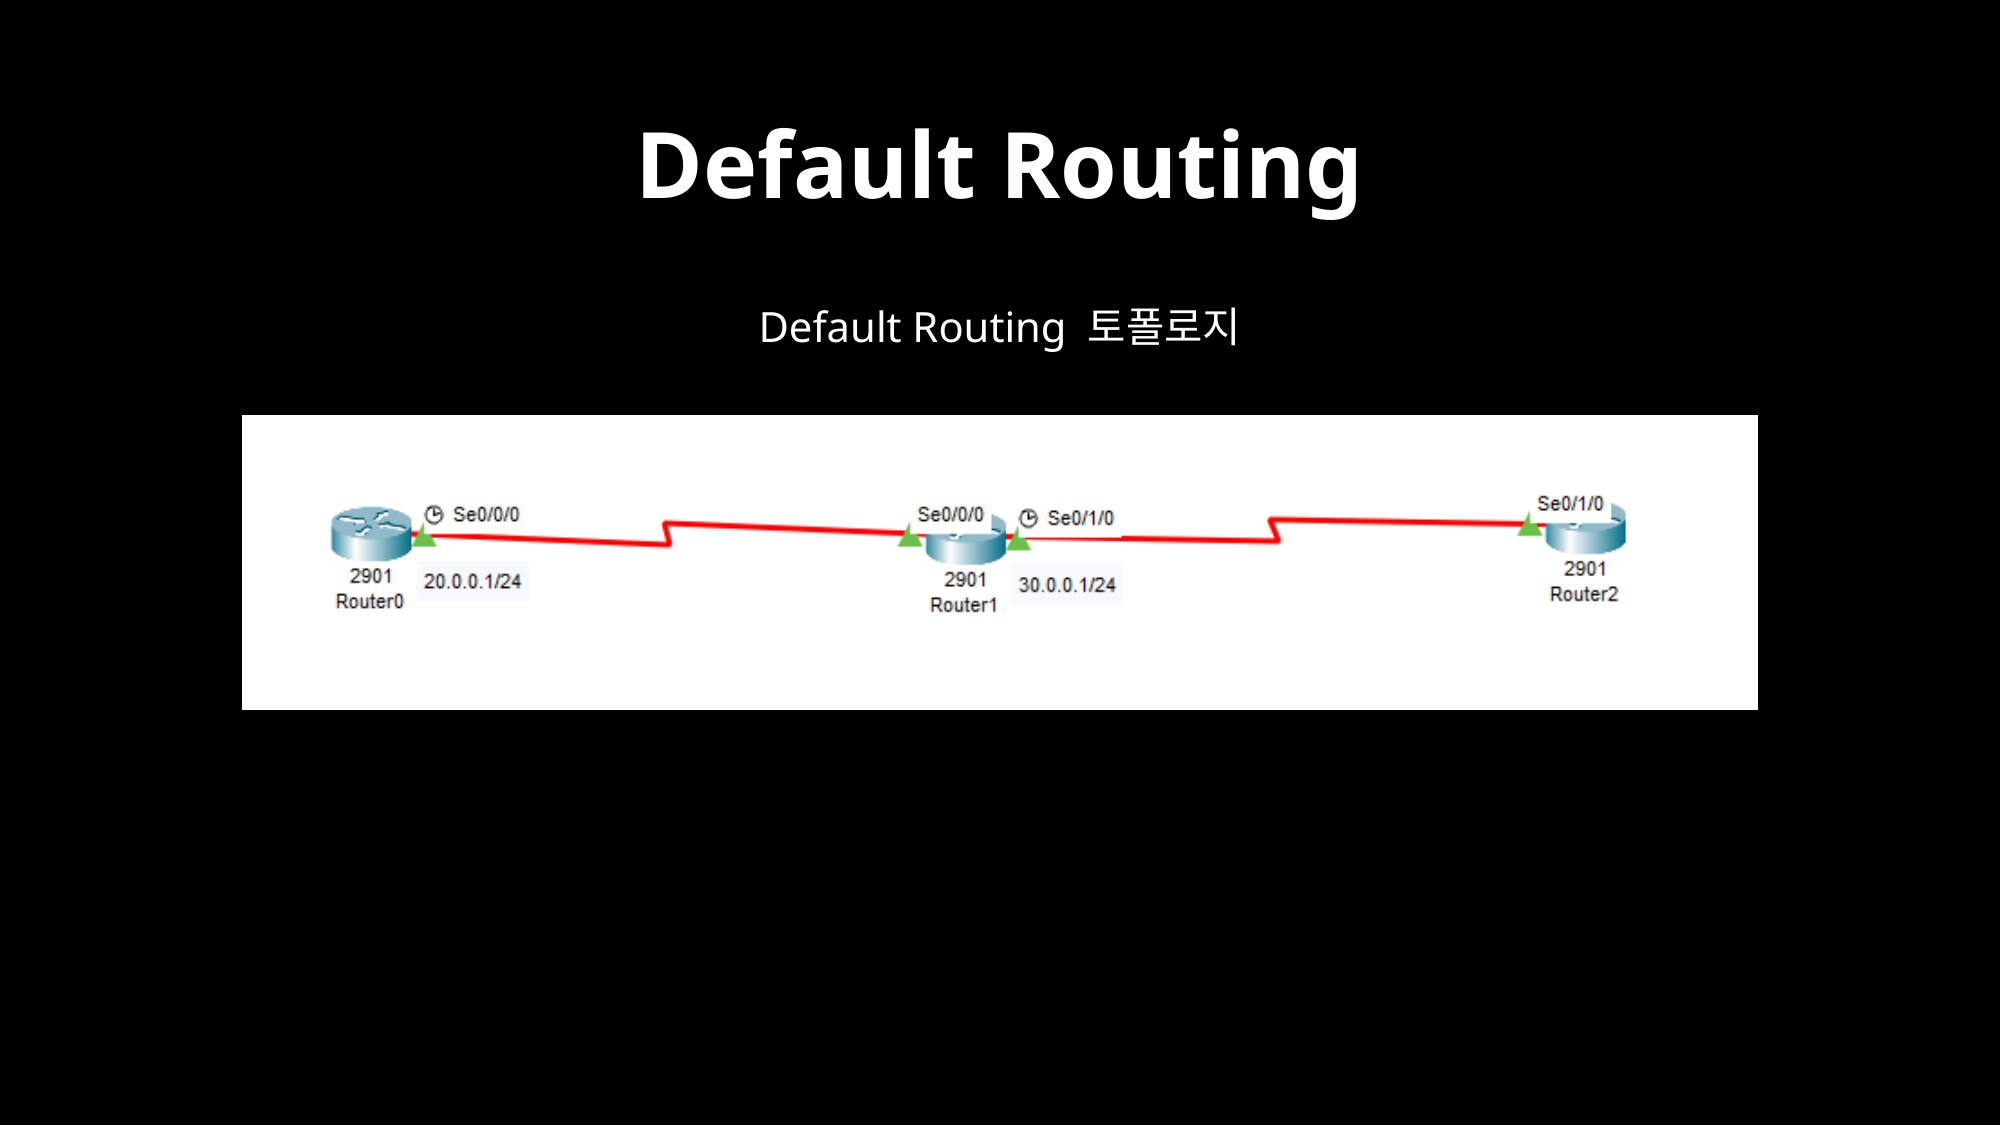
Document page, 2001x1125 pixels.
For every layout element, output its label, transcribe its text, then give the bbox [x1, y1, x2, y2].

title Default Routing [137, 59, 1863, 278]
picture [242, 415, 1758, 710]
list Default Routing 토폴로지 [137, 299, 1863, 1014]
